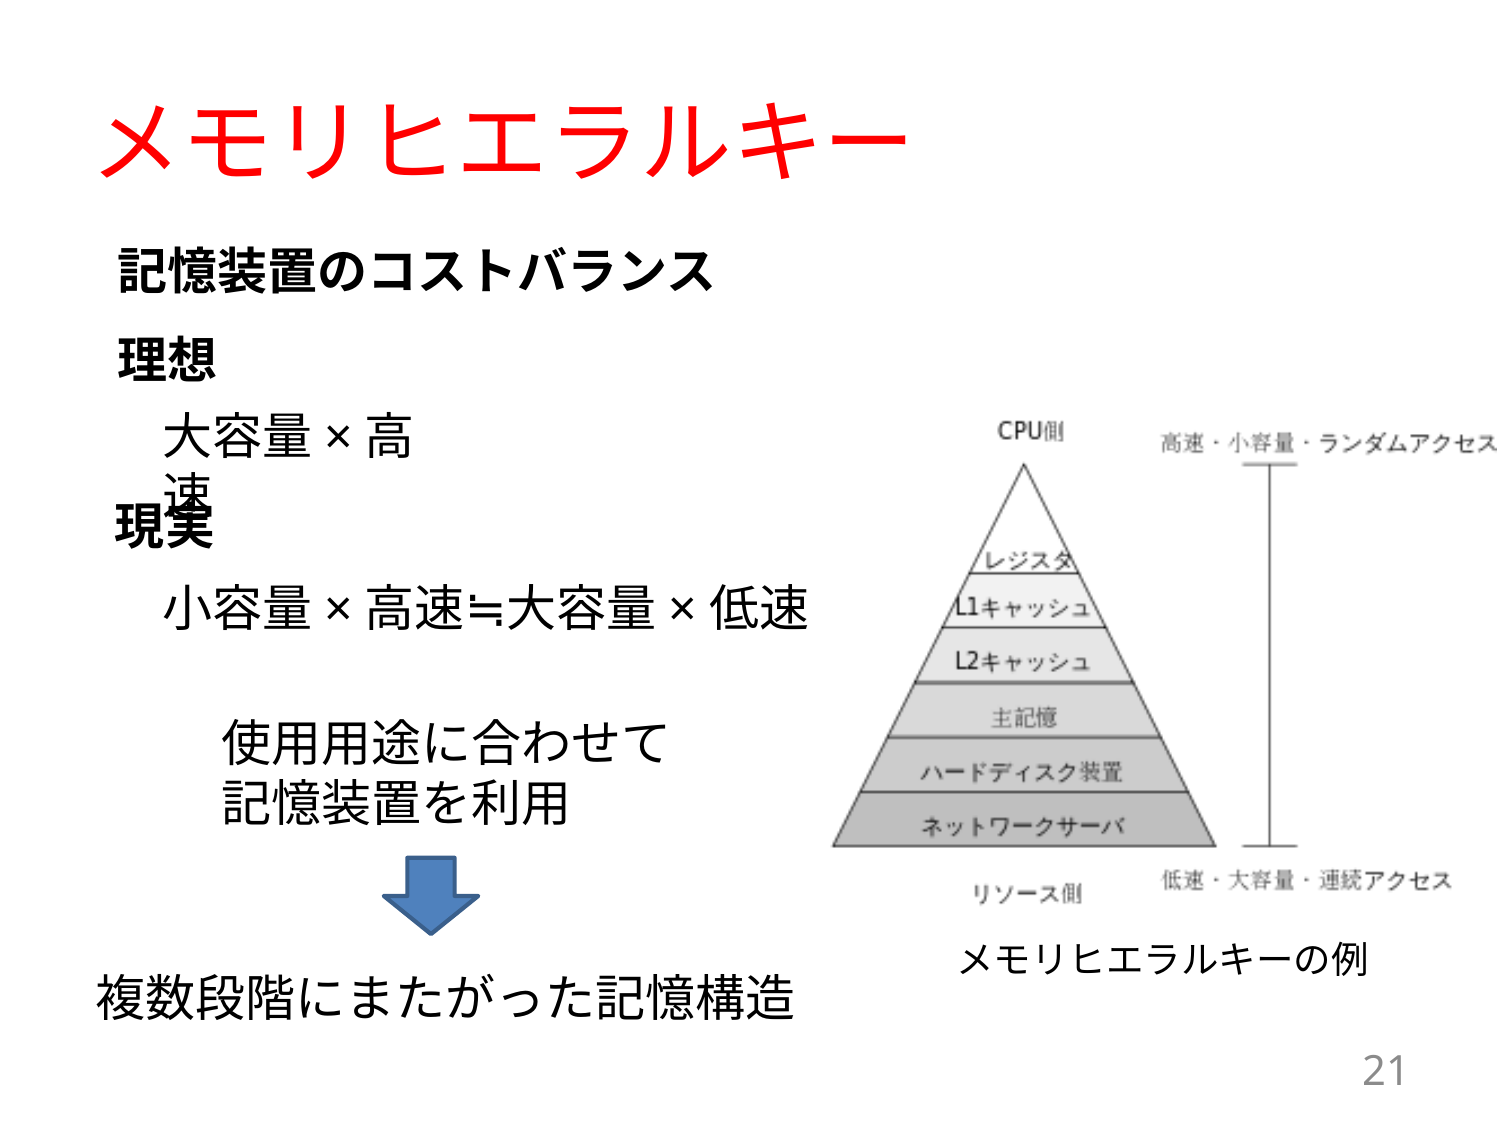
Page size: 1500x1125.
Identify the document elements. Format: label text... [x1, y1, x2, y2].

text_box メモリヒエラルキーの例 [941, 938, 1384, 989]
text_box 複数段階にまたがった記憶構造 [80, 959, 811, 1034]
picture [820, 396, 1497, 929]
text_box 大容量×高速 [147, 397, 479, 532]
text_box 小容量×高速≒大容量×低速 [147, 569, 815, 645]
text_box 使用用途に合わせて 記憶装置を利用 [206, 704, 703, 839]
text_box 理想 [102, 321, 278, 397]
title メモリヒエラルキー [75, 45, 1425, 233]
text_box [381, 855, 481, 936]
slide_number 21 [1074, 1042, 1425, 1103]
text_box 記憶装置のコストバランス [102, 231, 762, 307]
text_box 現実 [100, 486, 275, 562]
